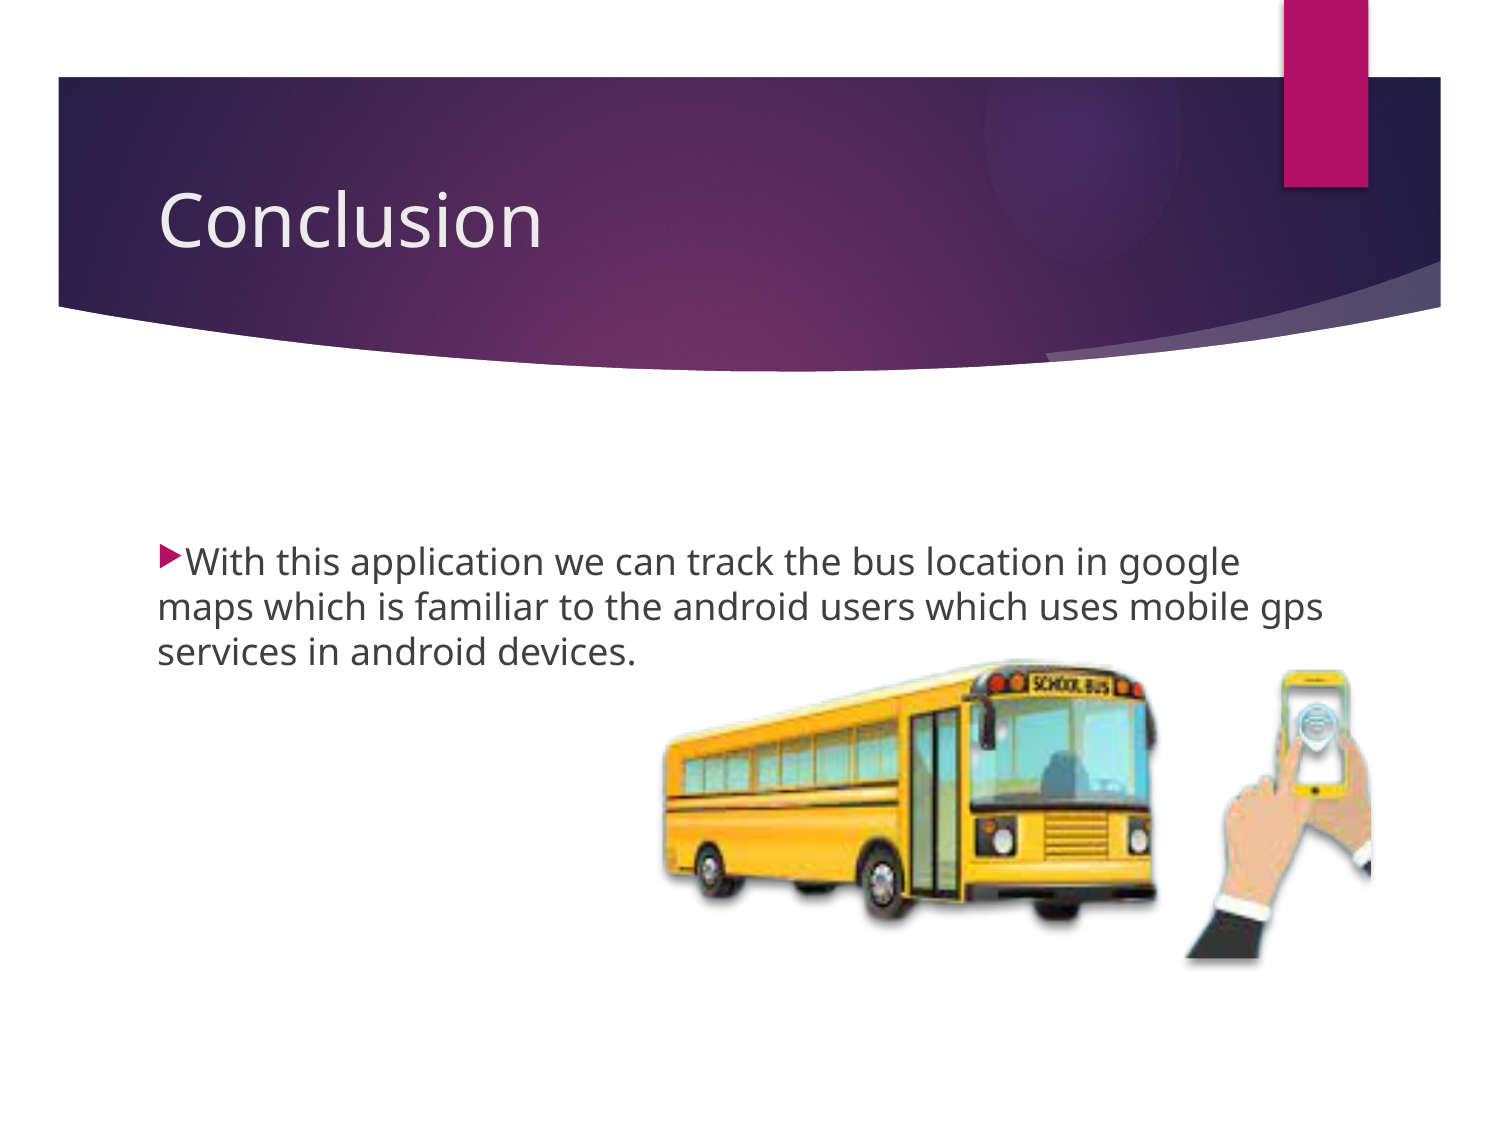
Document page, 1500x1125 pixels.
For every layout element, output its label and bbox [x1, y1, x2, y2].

text_box [0, 0, 1500, 1125]
picture [613, 455, 1372, 959]
